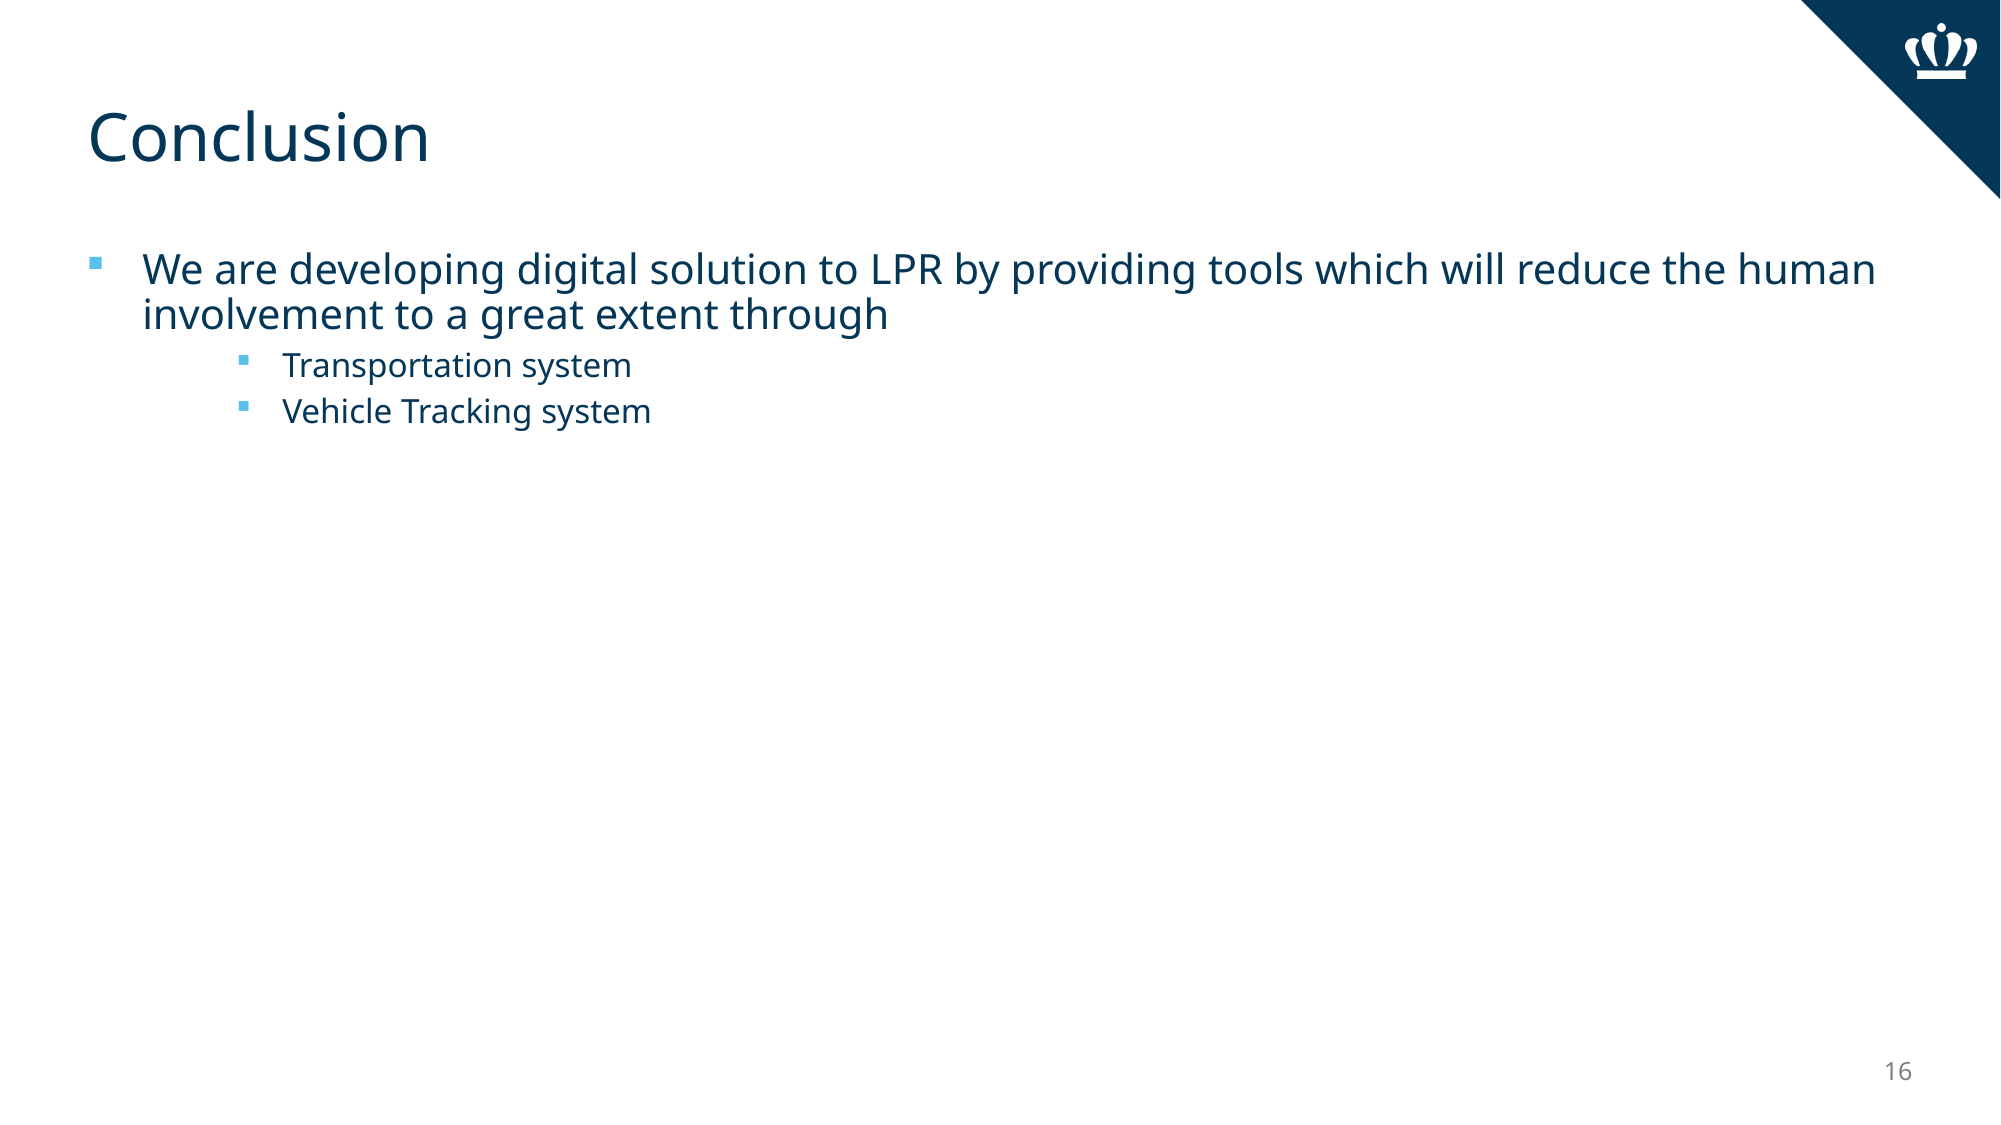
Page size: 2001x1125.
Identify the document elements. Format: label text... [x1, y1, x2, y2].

slide_number 16 [1477, 1042, 1928, 1103]
list We are developing digital solution to LPR by providing tools which will reduce the human involvement to a great extent through Transportation system Vehicle Tracking system [71, 240, 1928, 1024]
title Conclusion [72, 59, 1928, 220]
picture [1905, 23, 1977, 79]
